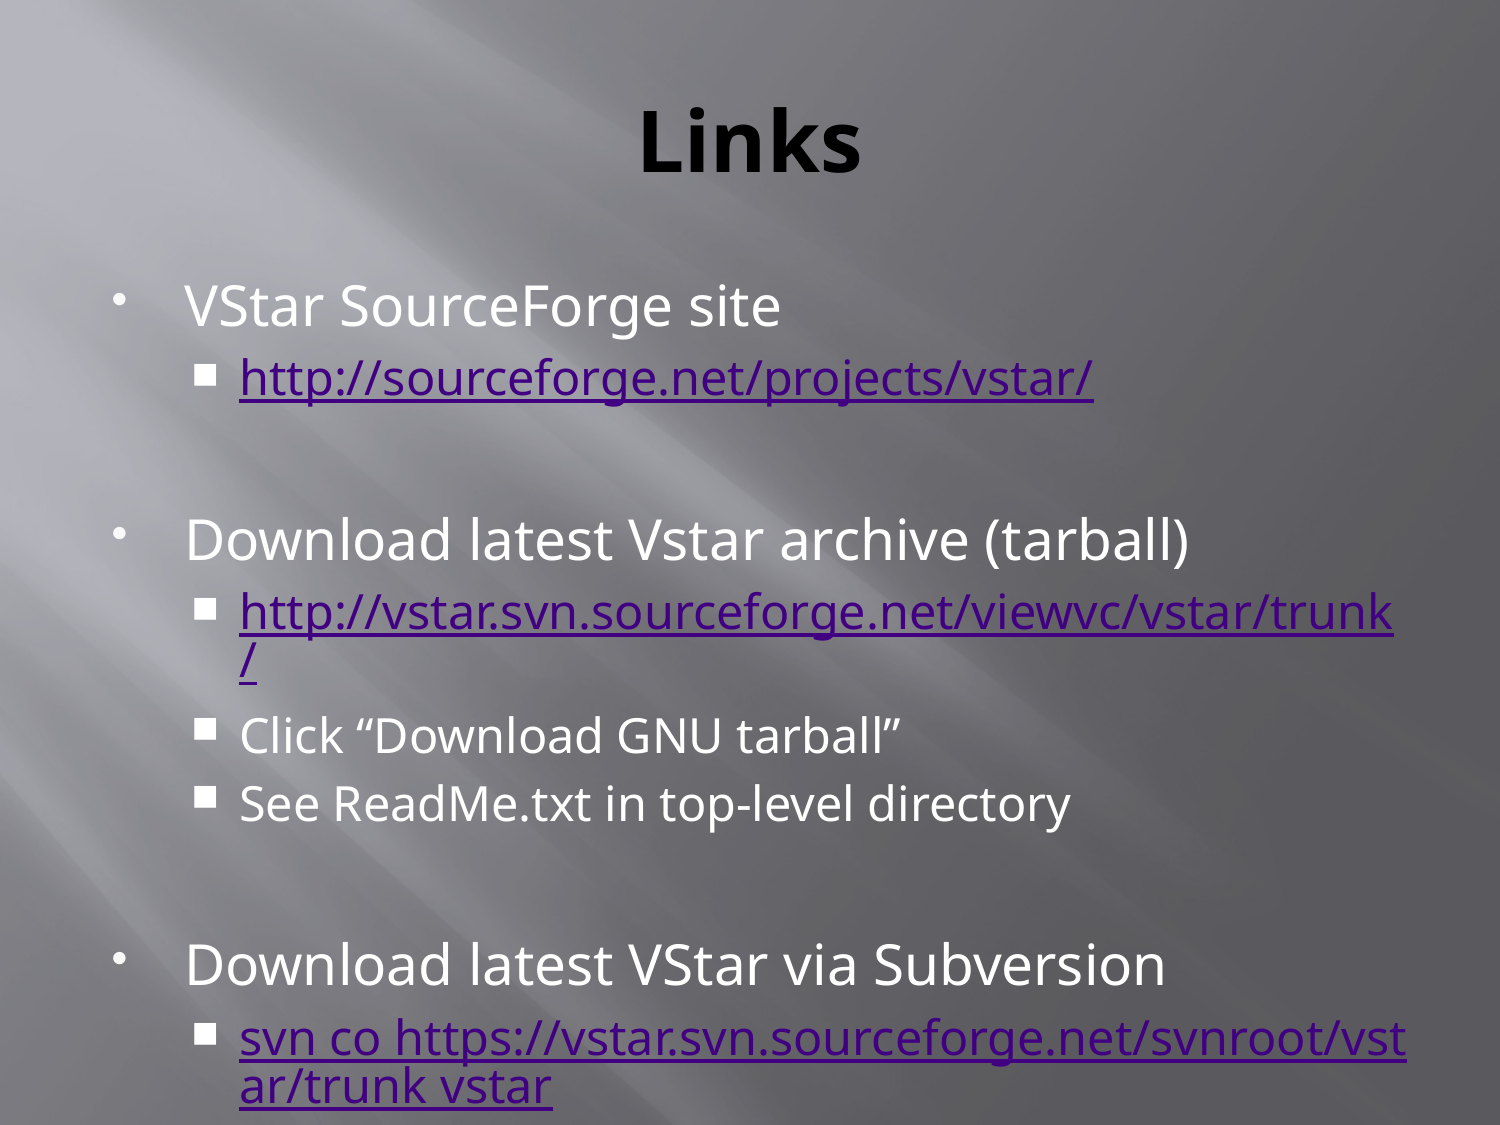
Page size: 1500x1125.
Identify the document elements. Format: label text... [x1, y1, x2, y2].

title Links [75, 45, 1425, 233]
list VStar SourceForge site http://sourceforge.net/projects/vstar/ Download latest Vstar archive (tarball) http://vstar.svn.sourceforge.net/viewvc/vstar/trunk/ Click “Download GNU tarball” See ReadMe.txt in top-level directory Download latest VStar via Subversion svn co https://vstar.svn.sourceforge.net/svnroot/vstar/trunk vstar [75, 262, 1425, 1035]
